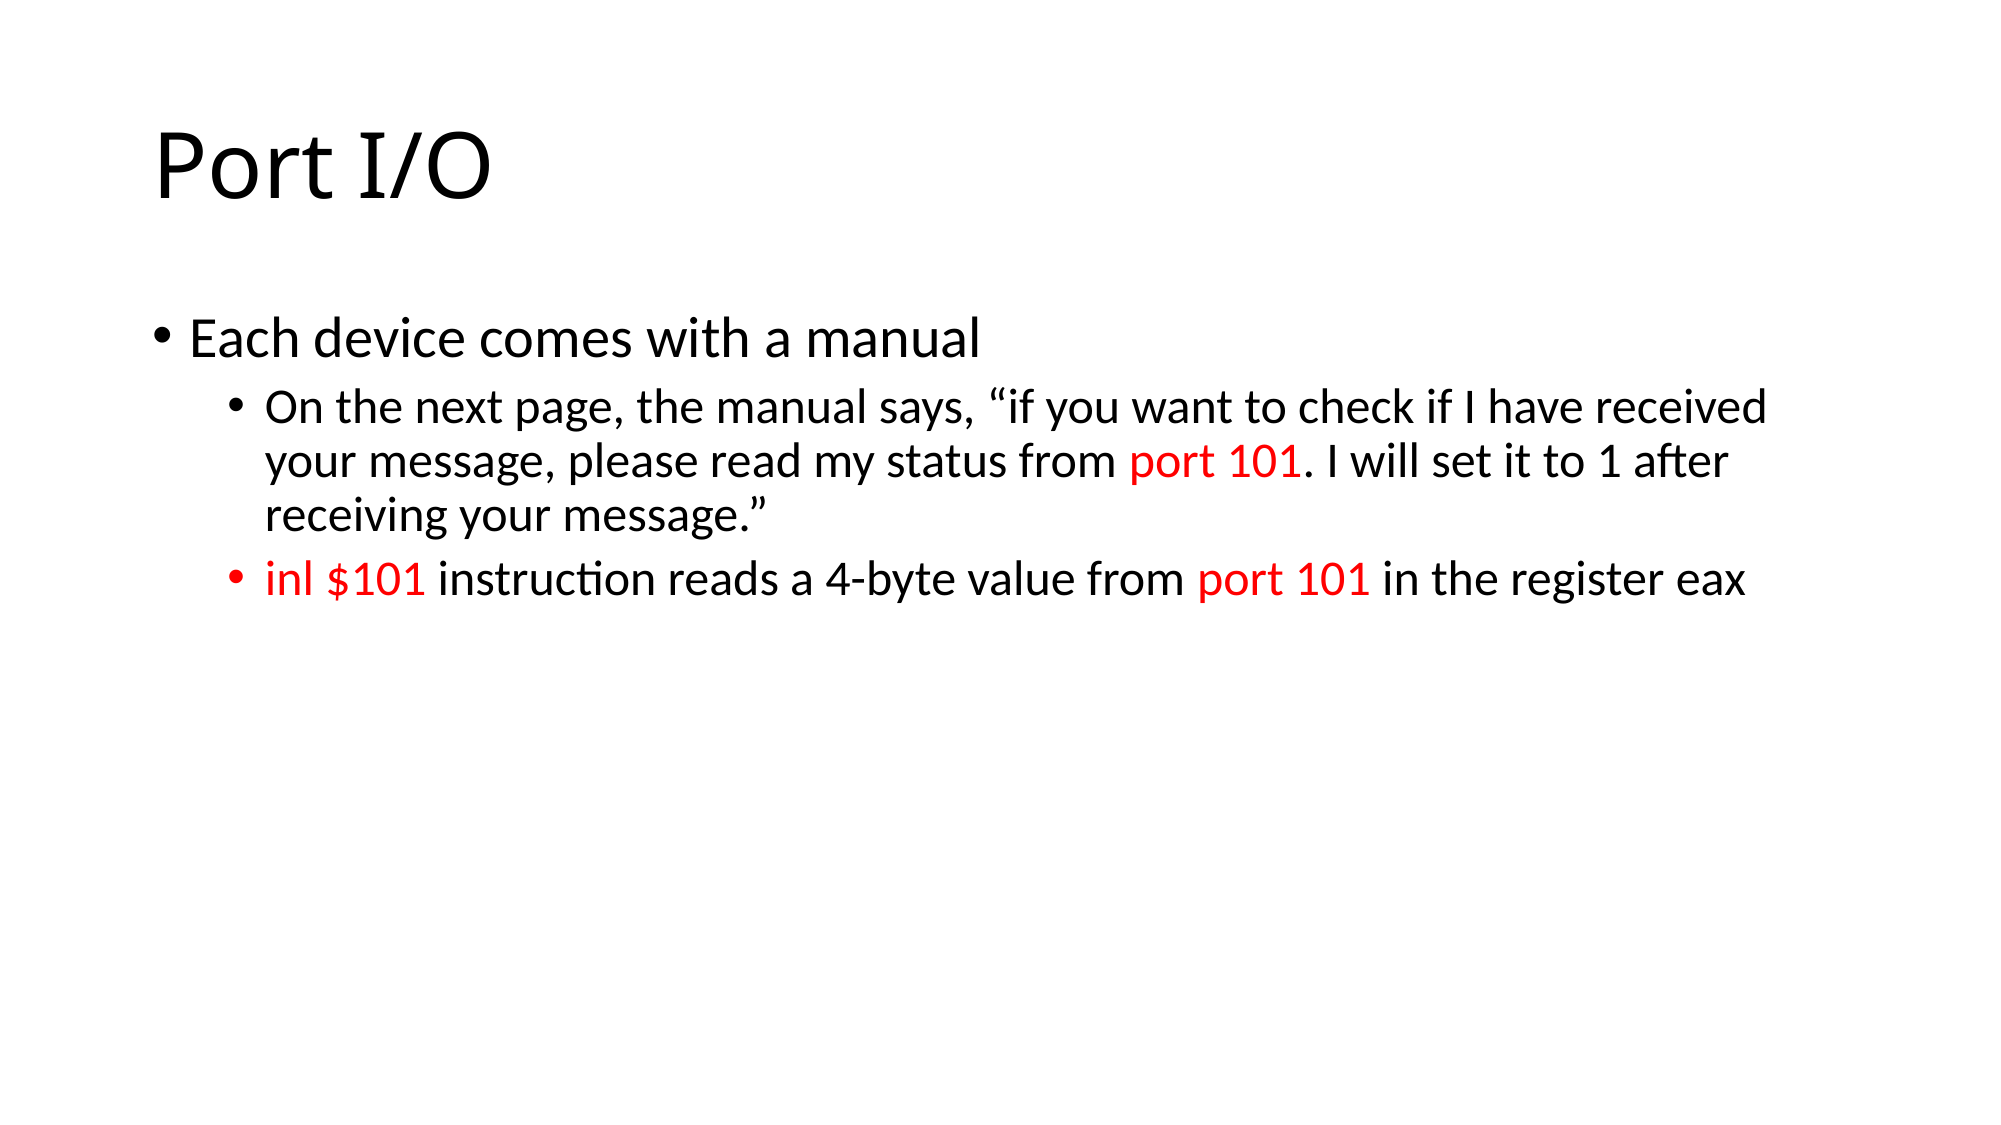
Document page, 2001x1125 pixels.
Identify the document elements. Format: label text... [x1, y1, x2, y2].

title Port I/O [137, 59, 1863, 278]
list Each device comes with a manual On the next page, the manual says, “if you want to check if I have received your message, please read my status from port 101. I will set it to 1 after receiving your message.” inl $101 instruction reads a 4-byte value from port 101 in the register eax [137, 299, 1863, 1014]
